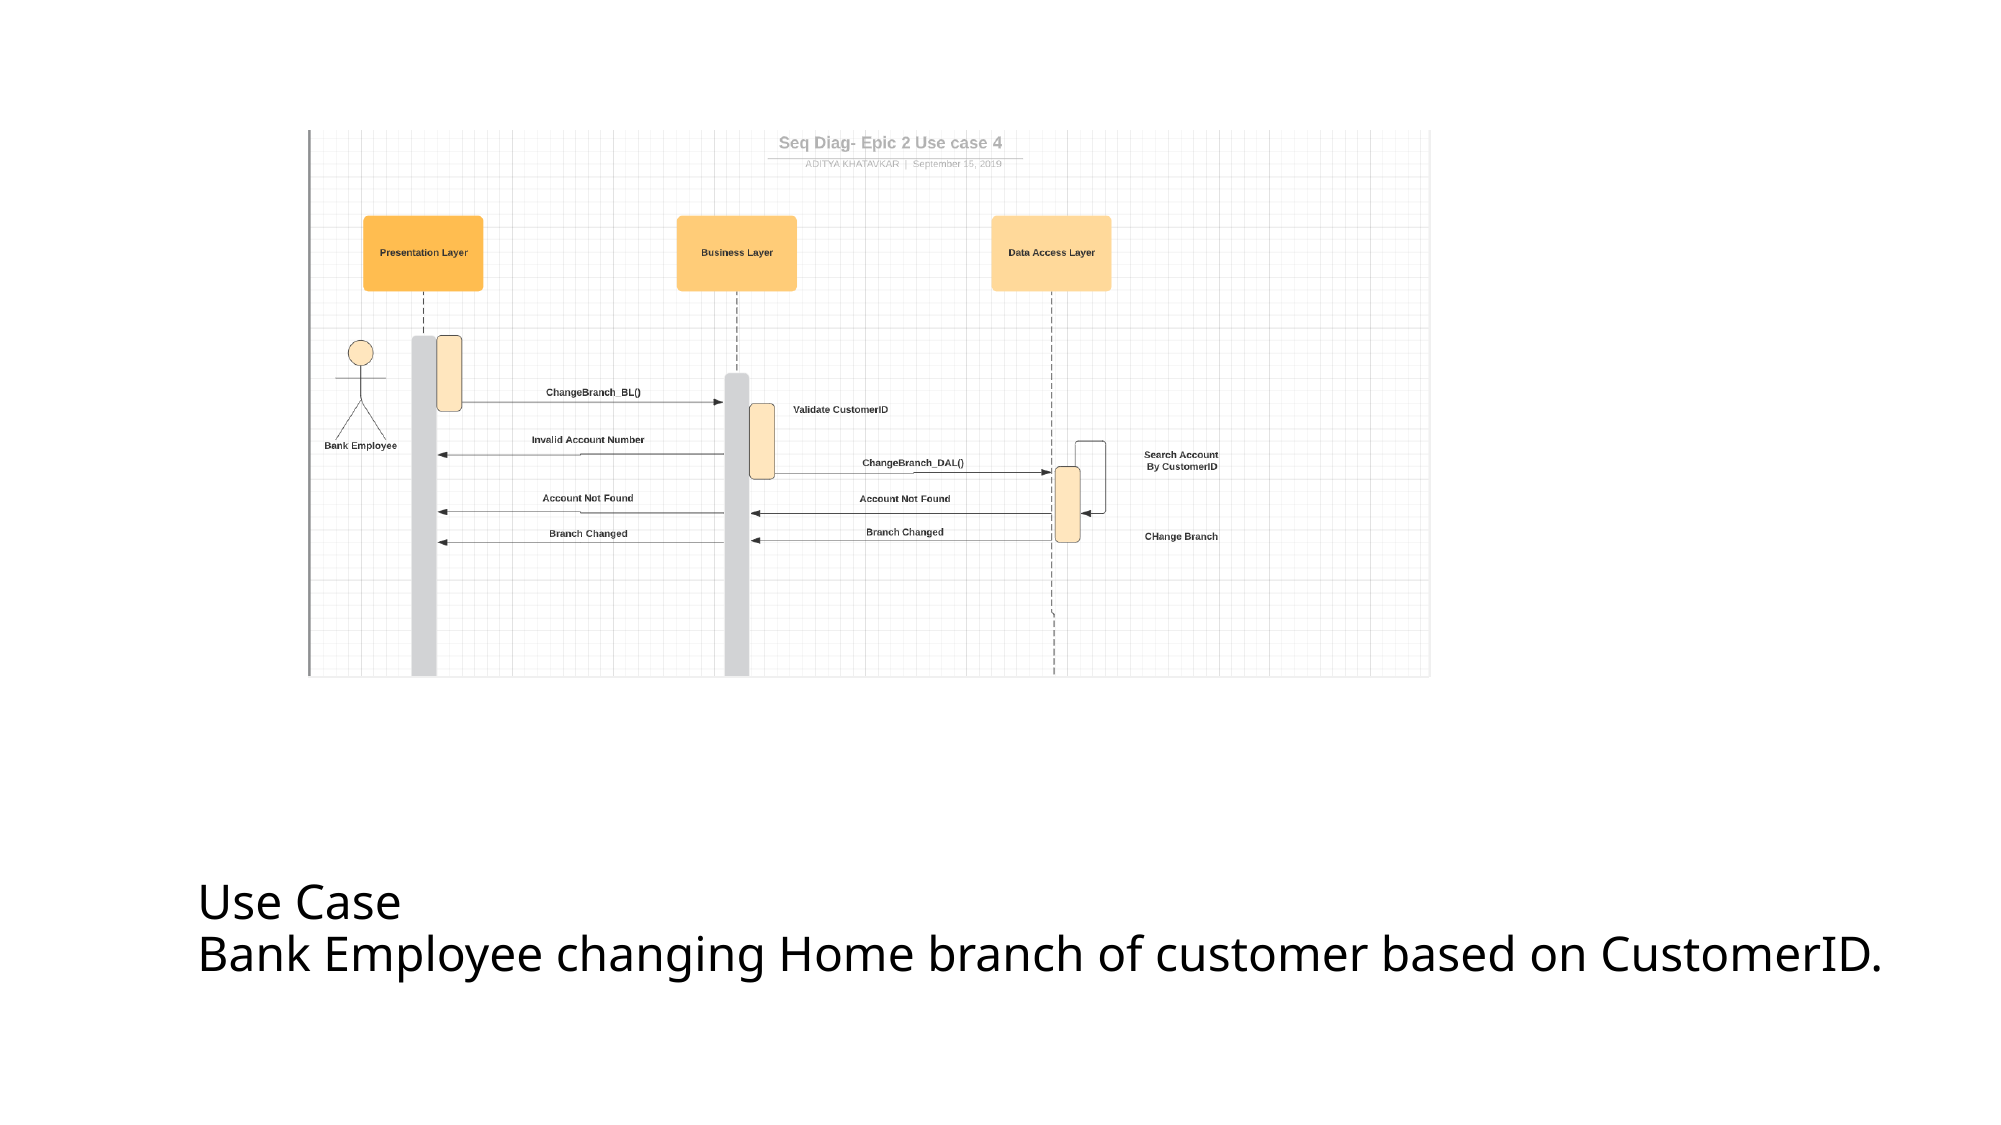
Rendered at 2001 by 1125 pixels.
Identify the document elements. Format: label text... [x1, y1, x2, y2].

title Use Case Bank Employee changing Home branch of customer based on CustomerID. [182, 847, 1908, 1065]
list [308, 130, 1431, 678]
